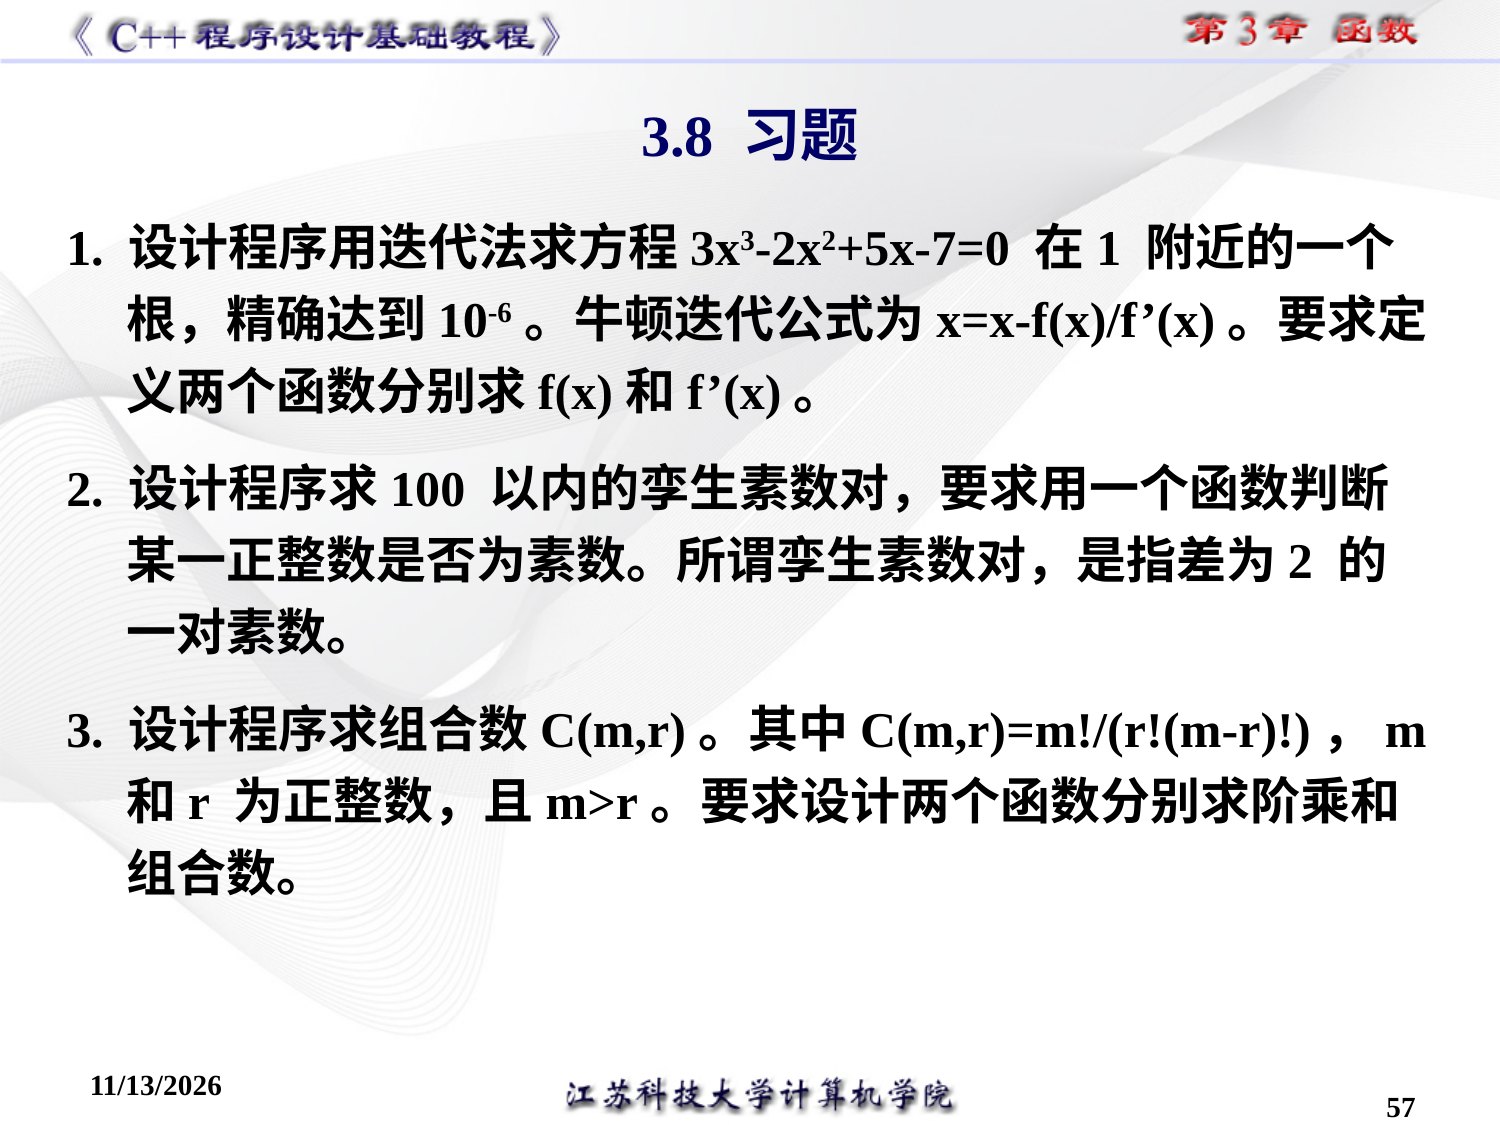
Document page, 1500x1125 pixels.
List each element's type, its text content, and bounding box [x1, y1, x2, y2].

title 3.8 习题 [74, 80, 1426, 185]
list 1. 设计程序用迭代法求方程3x3-2x2+5x-7=0 在1 附近的一个根，精确达到10-6。牛顿迭代公式为x=x-f(x)/f’(x)。要求定义两个函数分别求f(x)和f’(x)。 2. 设计程序求100 以内的孪生素数对，要求用一个函数判断某一正整数是否为素数。所谓孪生素数对，是指差为2 的一对素数。 3. 设计程序求组合数C(m,r)。其中C(m,r)=m!/(r!(m-r)!)，m 和r 为正整数，且m>r。要求设计两个函数分别求阶乘和组合数。 [51, 196, 1448, 1036]
picture [0, 0, 1500, 1125]
